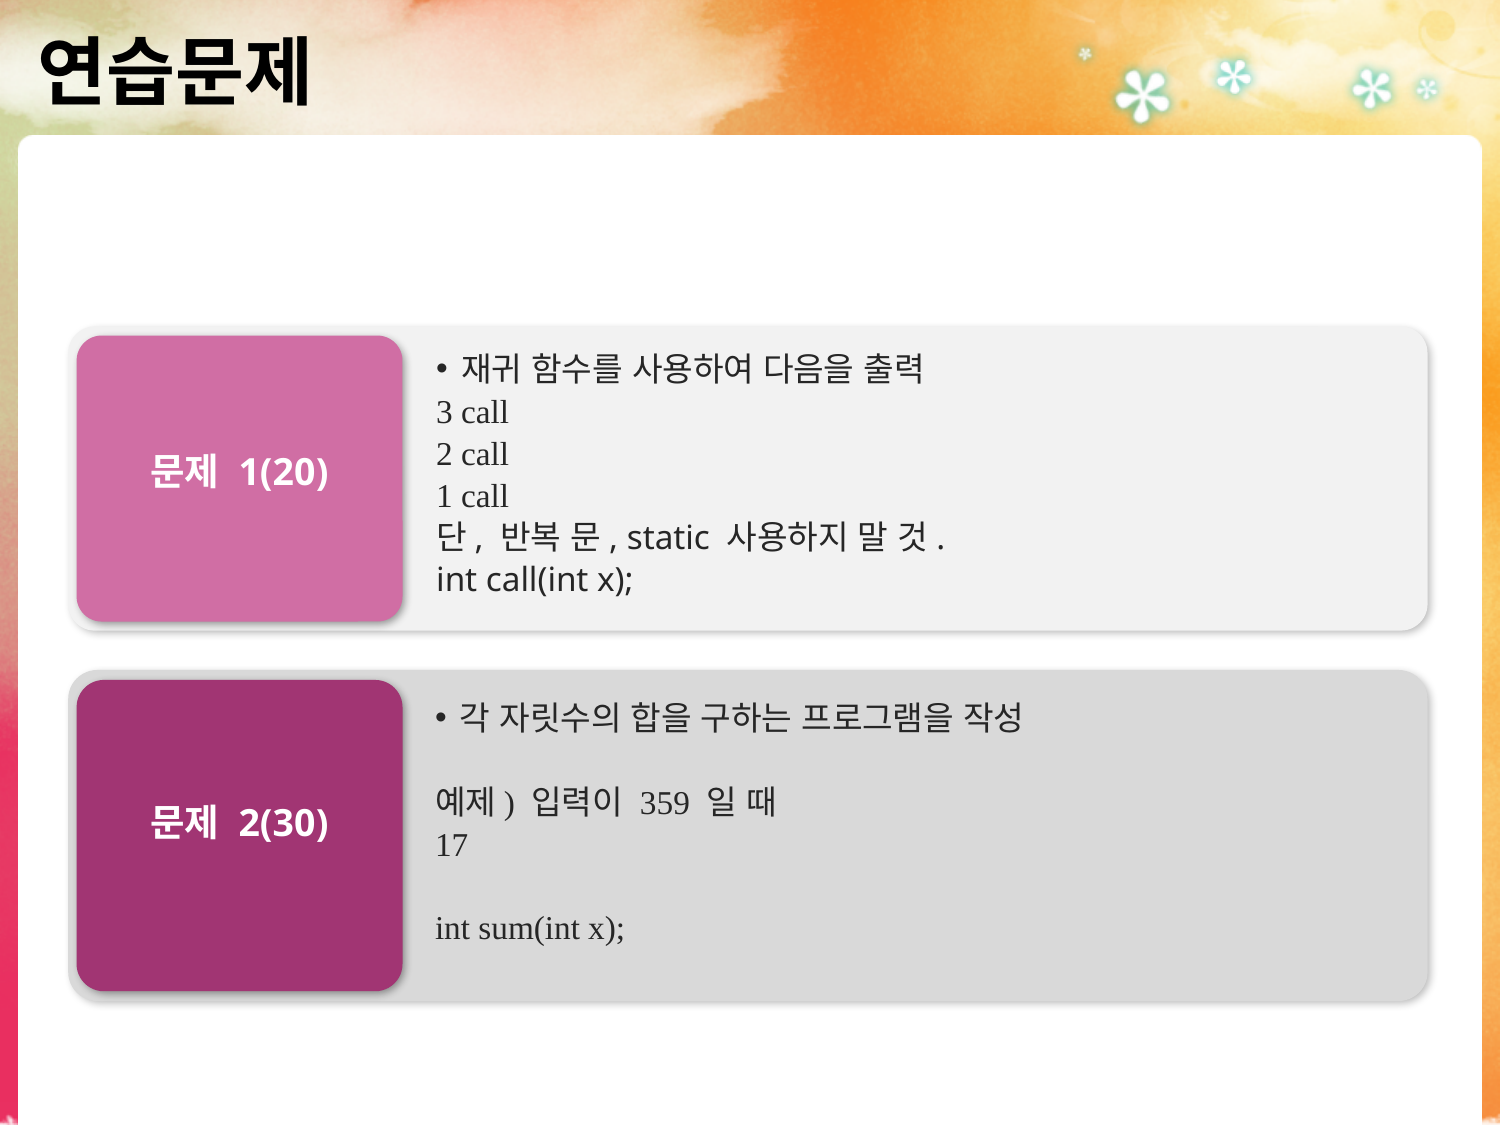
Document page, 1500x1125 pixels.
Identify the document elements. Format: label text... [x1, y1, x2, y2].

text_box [67, 669, 1428, 1002]
title 연습문제 [22, 17, 1373, 122]
picture [0, 0, 1500, 1125]
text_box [67, 326, 1428, 631]
